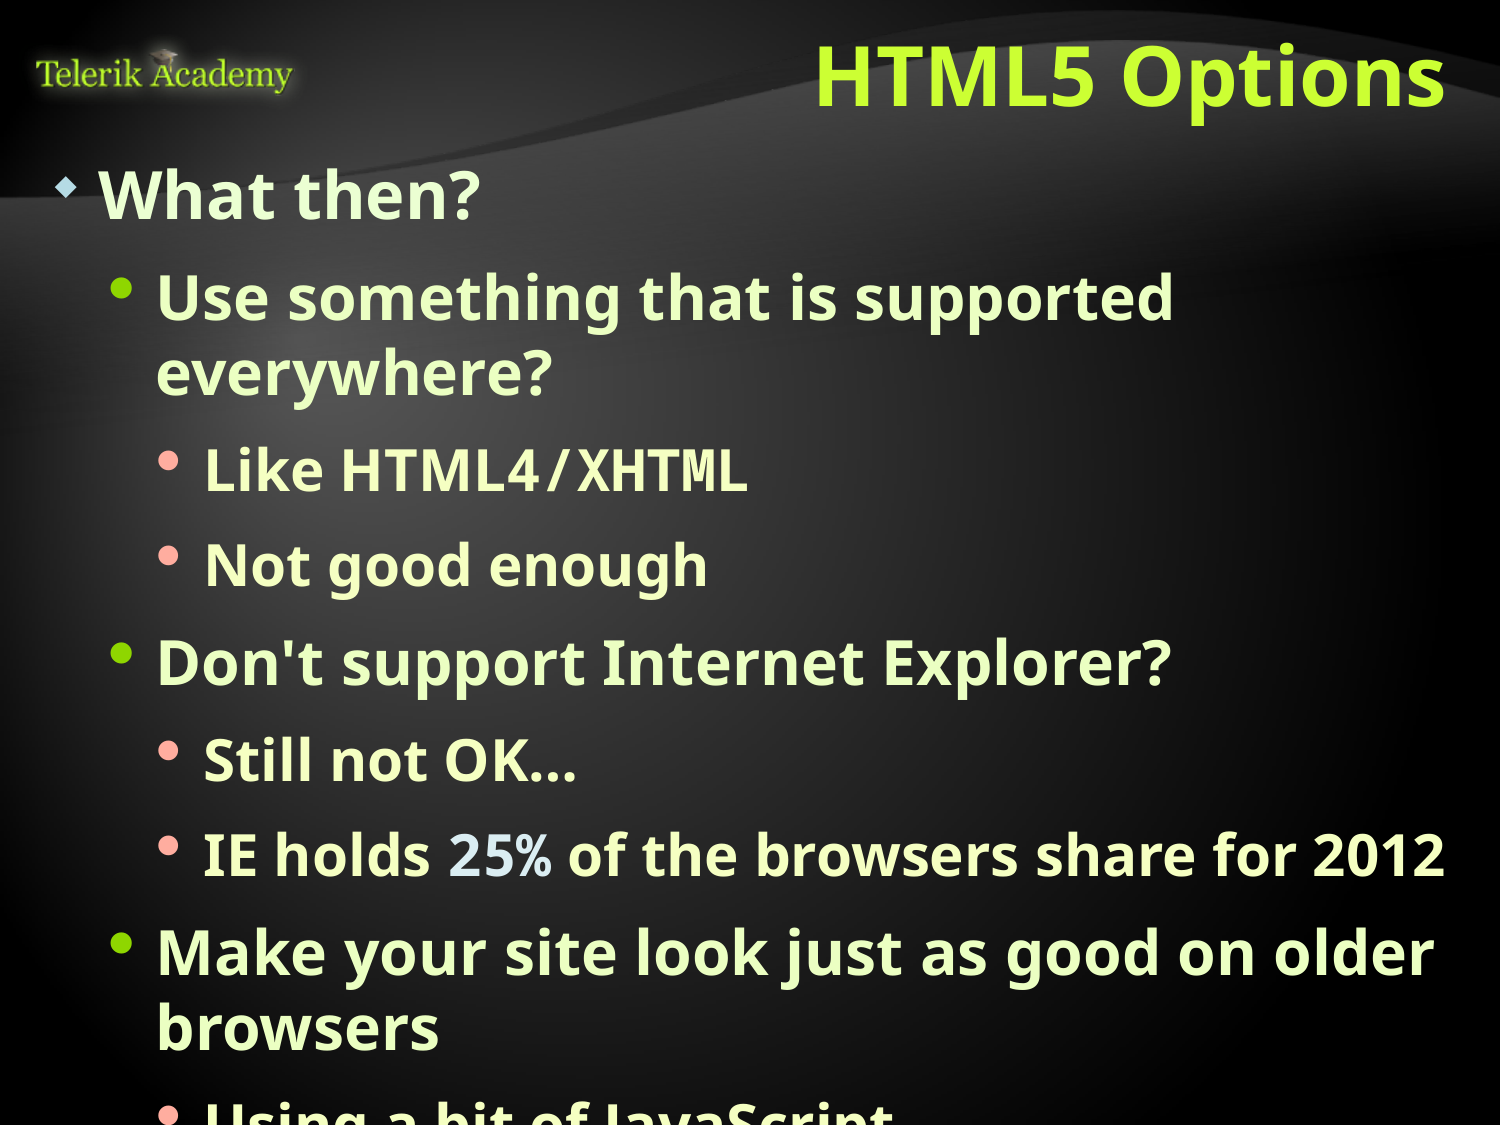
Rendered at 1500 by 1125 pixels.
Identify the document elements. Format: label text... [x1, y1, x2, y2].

title HTML5 Options [300, 12, 1463, 145]
picture [0, 0, 1500, 1125]
list What then? Use something that is supported everywhere? Like HTML4/XHTML Not good enough Don't support Internet Explorer? Still not OK… IE holds 25% of the browsers share for 2012 Make your site look just as good on older browsers Using a bit of JavaScript [37, 145, 1463, 1082]
